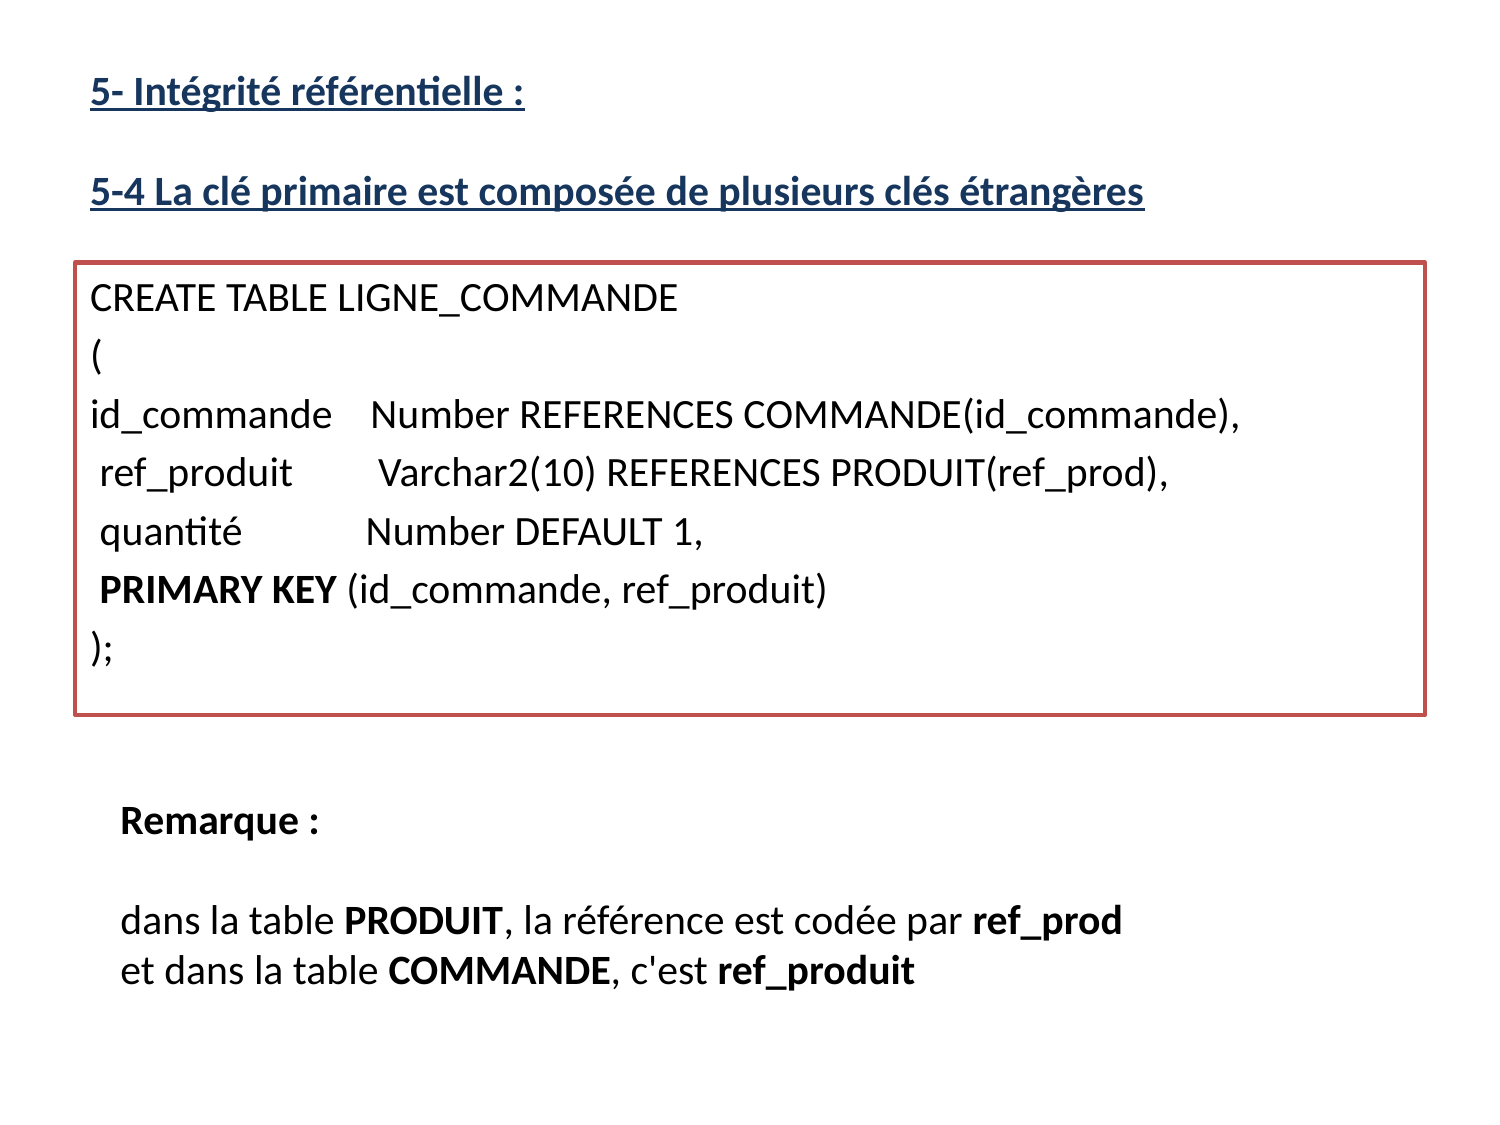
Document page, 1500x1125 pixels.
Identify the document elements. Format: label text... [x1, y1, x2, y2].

list CREATE TABLE LIGNE_COMMANDE ( id_commande Number REFERENCES COMMANDE(id_commande), ref_produit Varchar2(10) REFERENCES PRODUIT(ref_prod), quantité Number DEFAULT 1, PRIMARY KEY (id_commande, ref_produit) ); [75, 262, 1425, 715]
title 5- Intégrité référentielle : 5-4 La clé primaire est composée de plusieurs clés étrangères [75, 45, 1425, 233]
text_box Remarque : dans la table PRODUIT, la référence est codée par ref_prod et dans la table COMMANDE, c'est ref_produit [105, 785, 1407, 1001]
